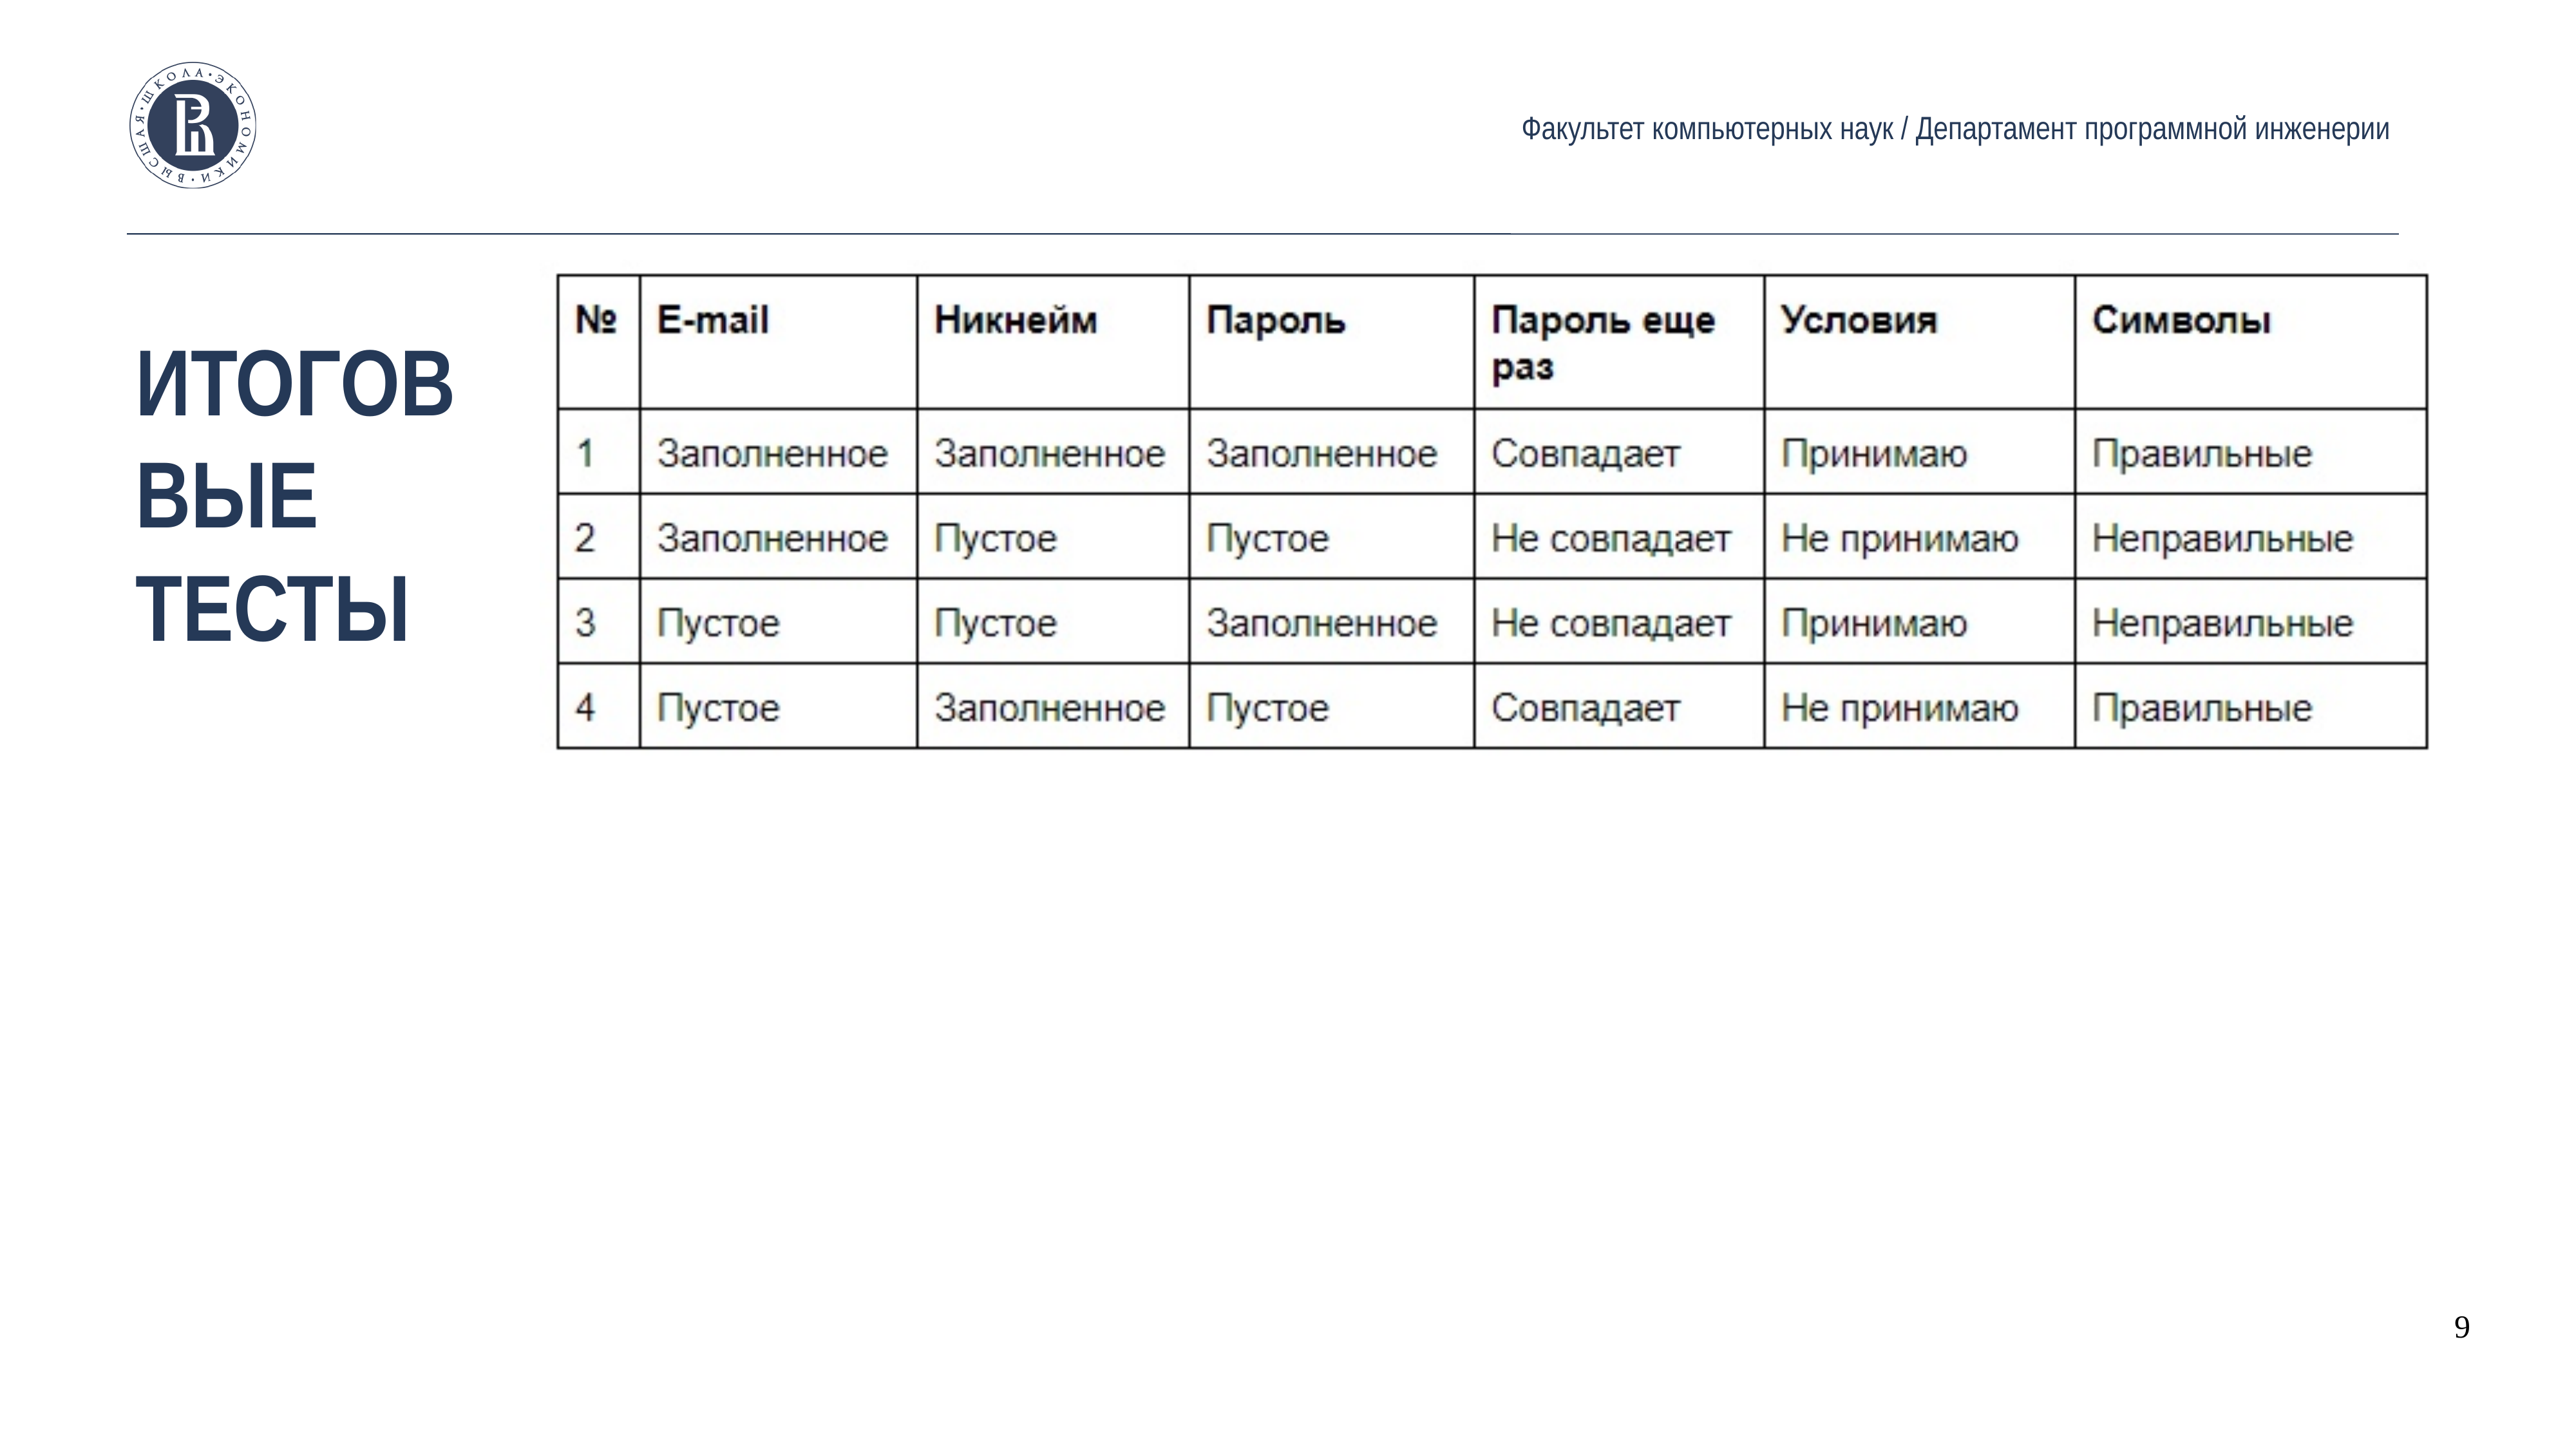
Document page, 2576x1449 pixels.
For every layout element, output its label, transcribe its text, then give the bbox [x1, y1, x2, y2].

picture [540, 260, 2440, 761]
picture [129, 61, 257, 189]
text_box Факультет компьютерных наук / Департамент программной инженерии [1198, 99, 2399, 154]
text_box <номер> [2445, 1301, 2576, 1347]
text_box Итогов Вые тесты [128, 314, 535, 481]
